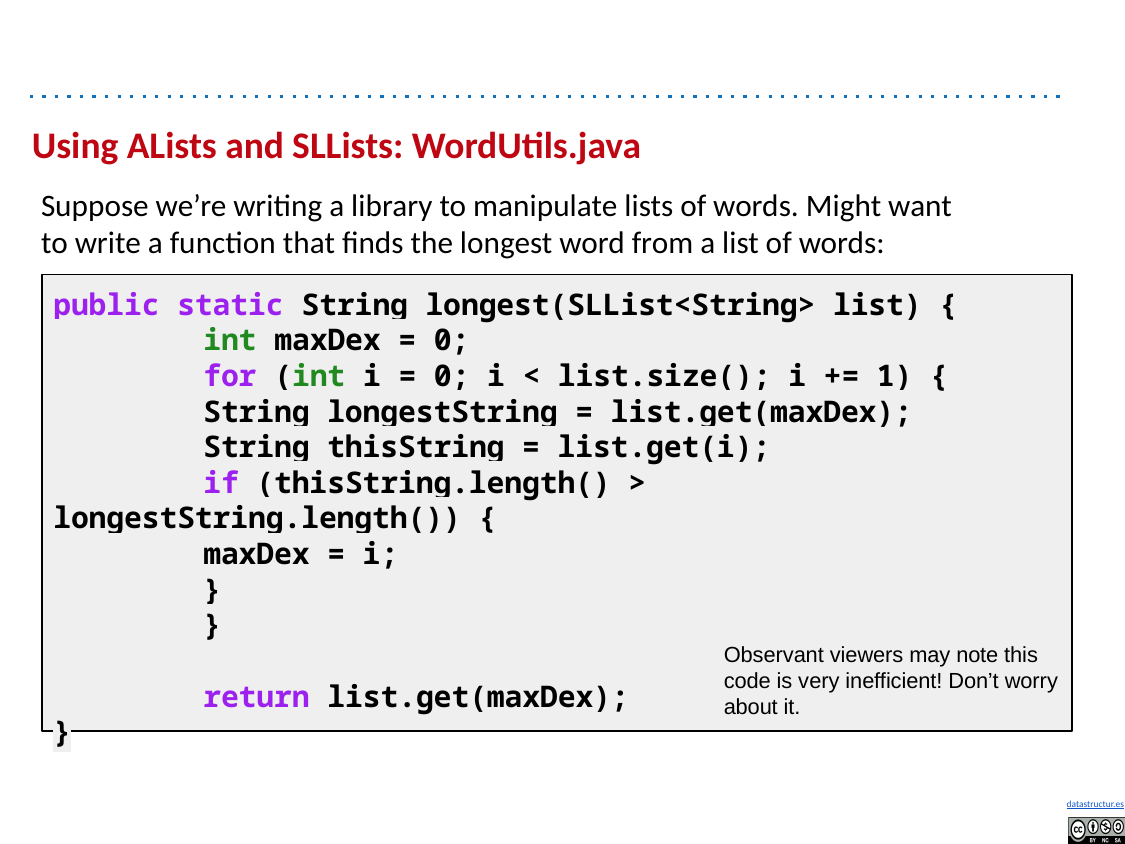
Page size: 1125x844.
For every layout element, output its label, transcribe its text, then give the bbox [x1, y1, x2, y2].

text_box public static String longest(SLList<String> list) { int maxDex = 0; for (int i = 0; i < list.size(); i += 1) { String longestString = list.get(maxDex); String thisString = list.get(i); if (thisString.length() > longestString.length()) { maxDex = i; } } return list.get(maxDex); } [42, 274, 1073, 732]
text_box Observant viewers may note this code is very inefficient! Don’t worry about it. [712, 629, 1073, 725]
picture [1068, 817, 1125, 844]
title Using ALists and SLLists: WordUtils.java [20, 116, 1033, 178]
list Suppose we’re writing a library to manipulate lists of words. Might want to write a function that finds the longest word from a list of words: [29, 173, 978, 685]
